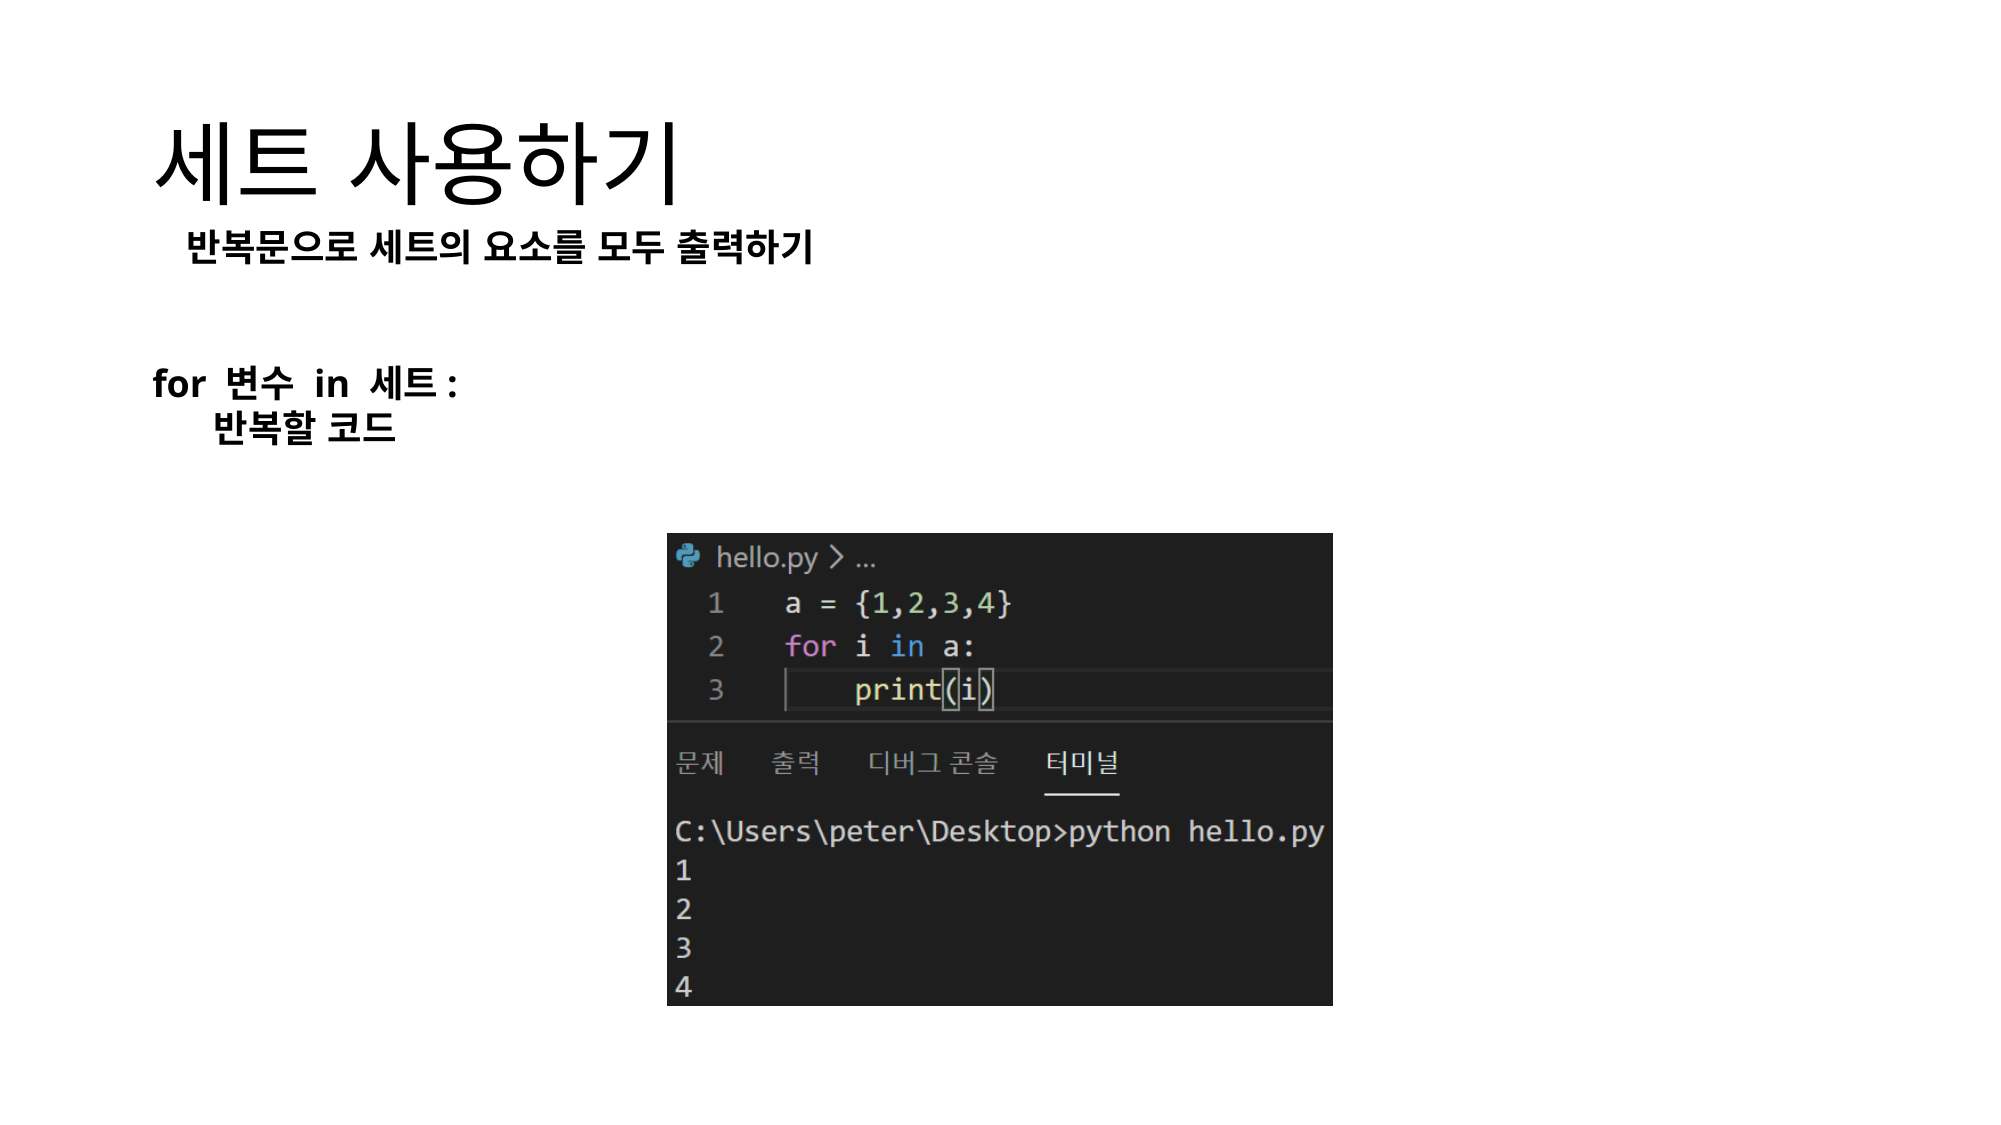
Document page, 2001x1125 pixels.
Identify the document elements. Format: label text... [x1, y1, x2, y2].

picture [667, 533, 1333, 1006]
text_box 반복문으로 세트의 요소를 모두 출력하기 [172, 216, 831, 277]
text_box for 변수 in 세트: 반복할 코드 [137, 352, 472, 457]
title 세트 사용하기 [137, 59, 759, 278]
